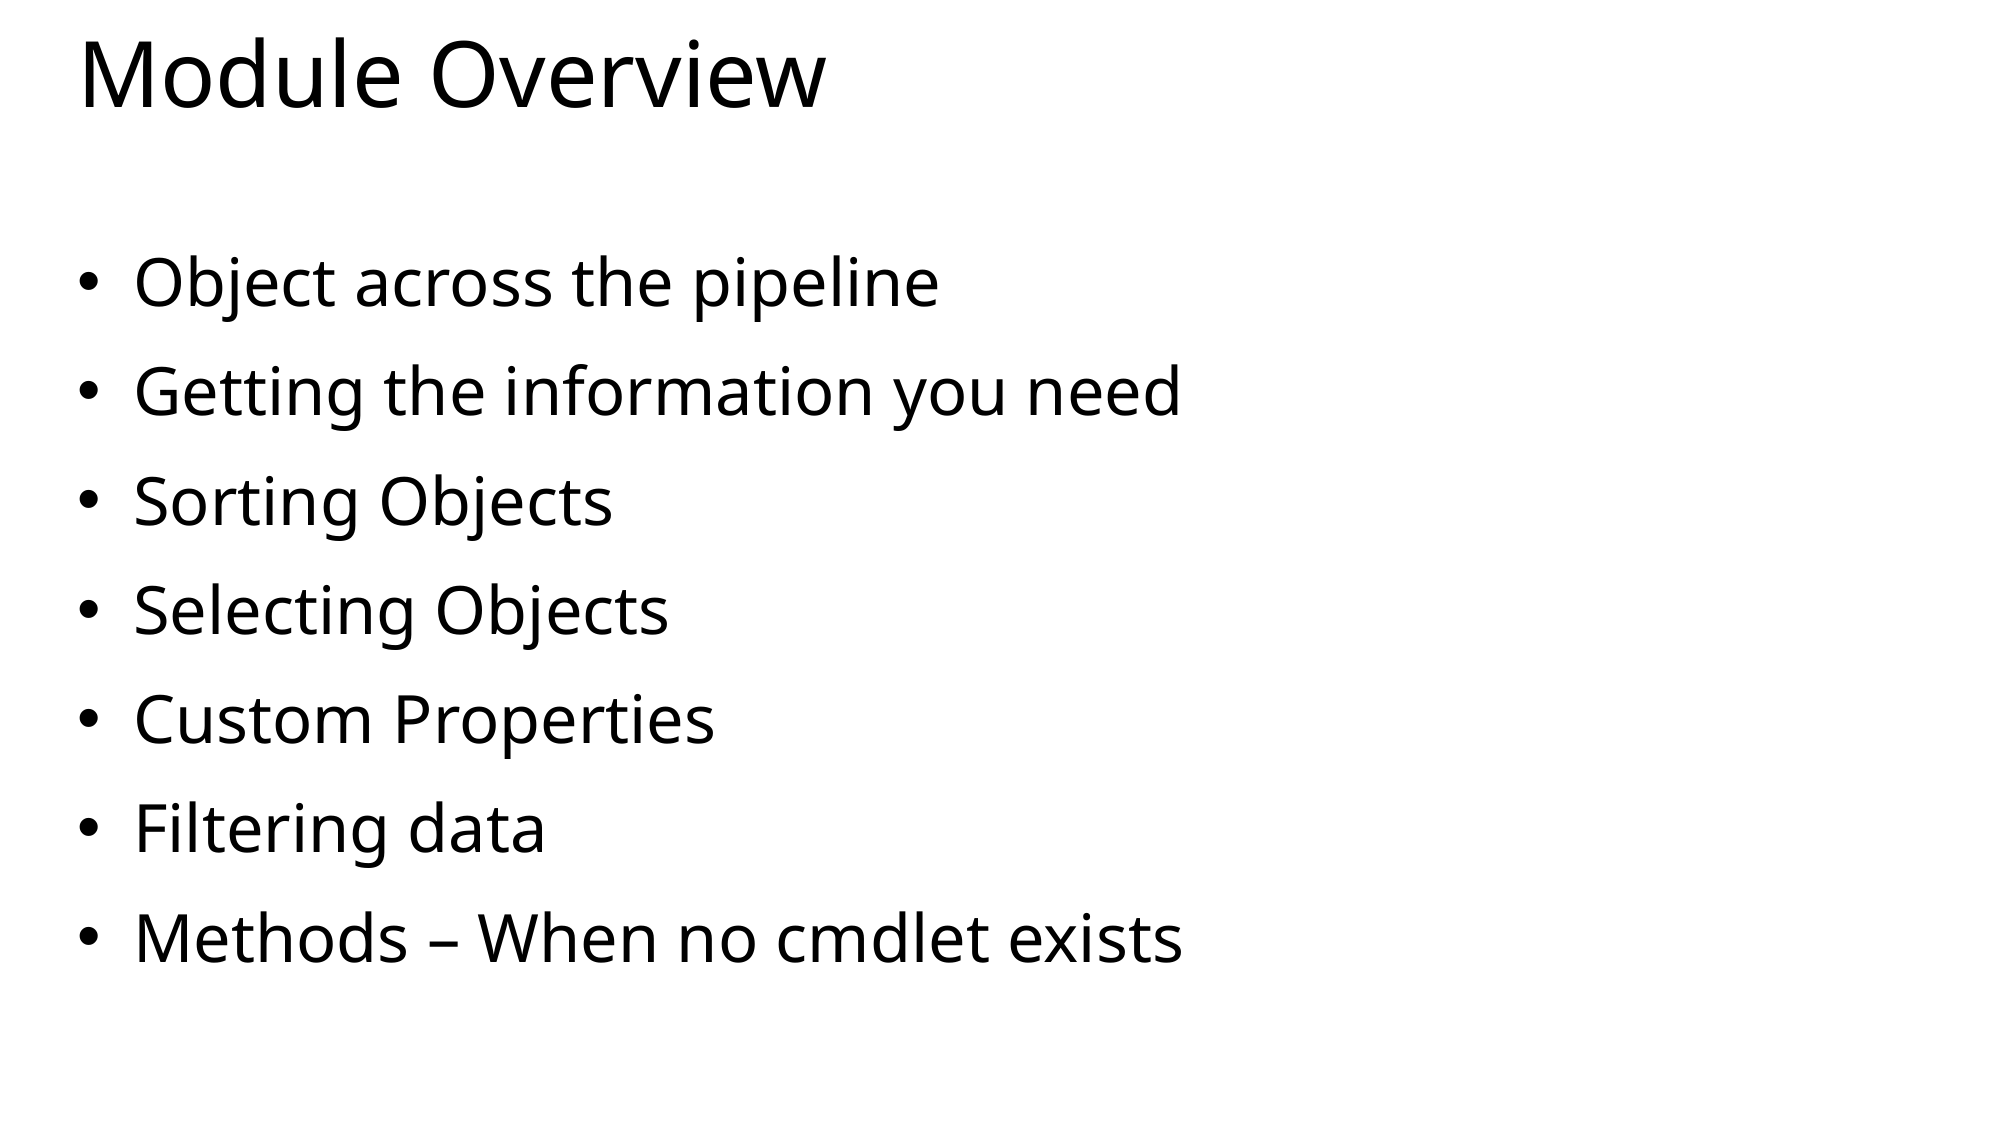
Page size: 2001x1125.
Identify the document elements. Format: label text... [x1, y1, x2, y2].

list Object across the pipeline Getting the information you need Sorting Objects Selecting Objects Custom Properties Filtering data Methods – When no cmdlet exists [62, 232, 1953, 1096]
title Module Overview [62, 29, 1953, 205]
